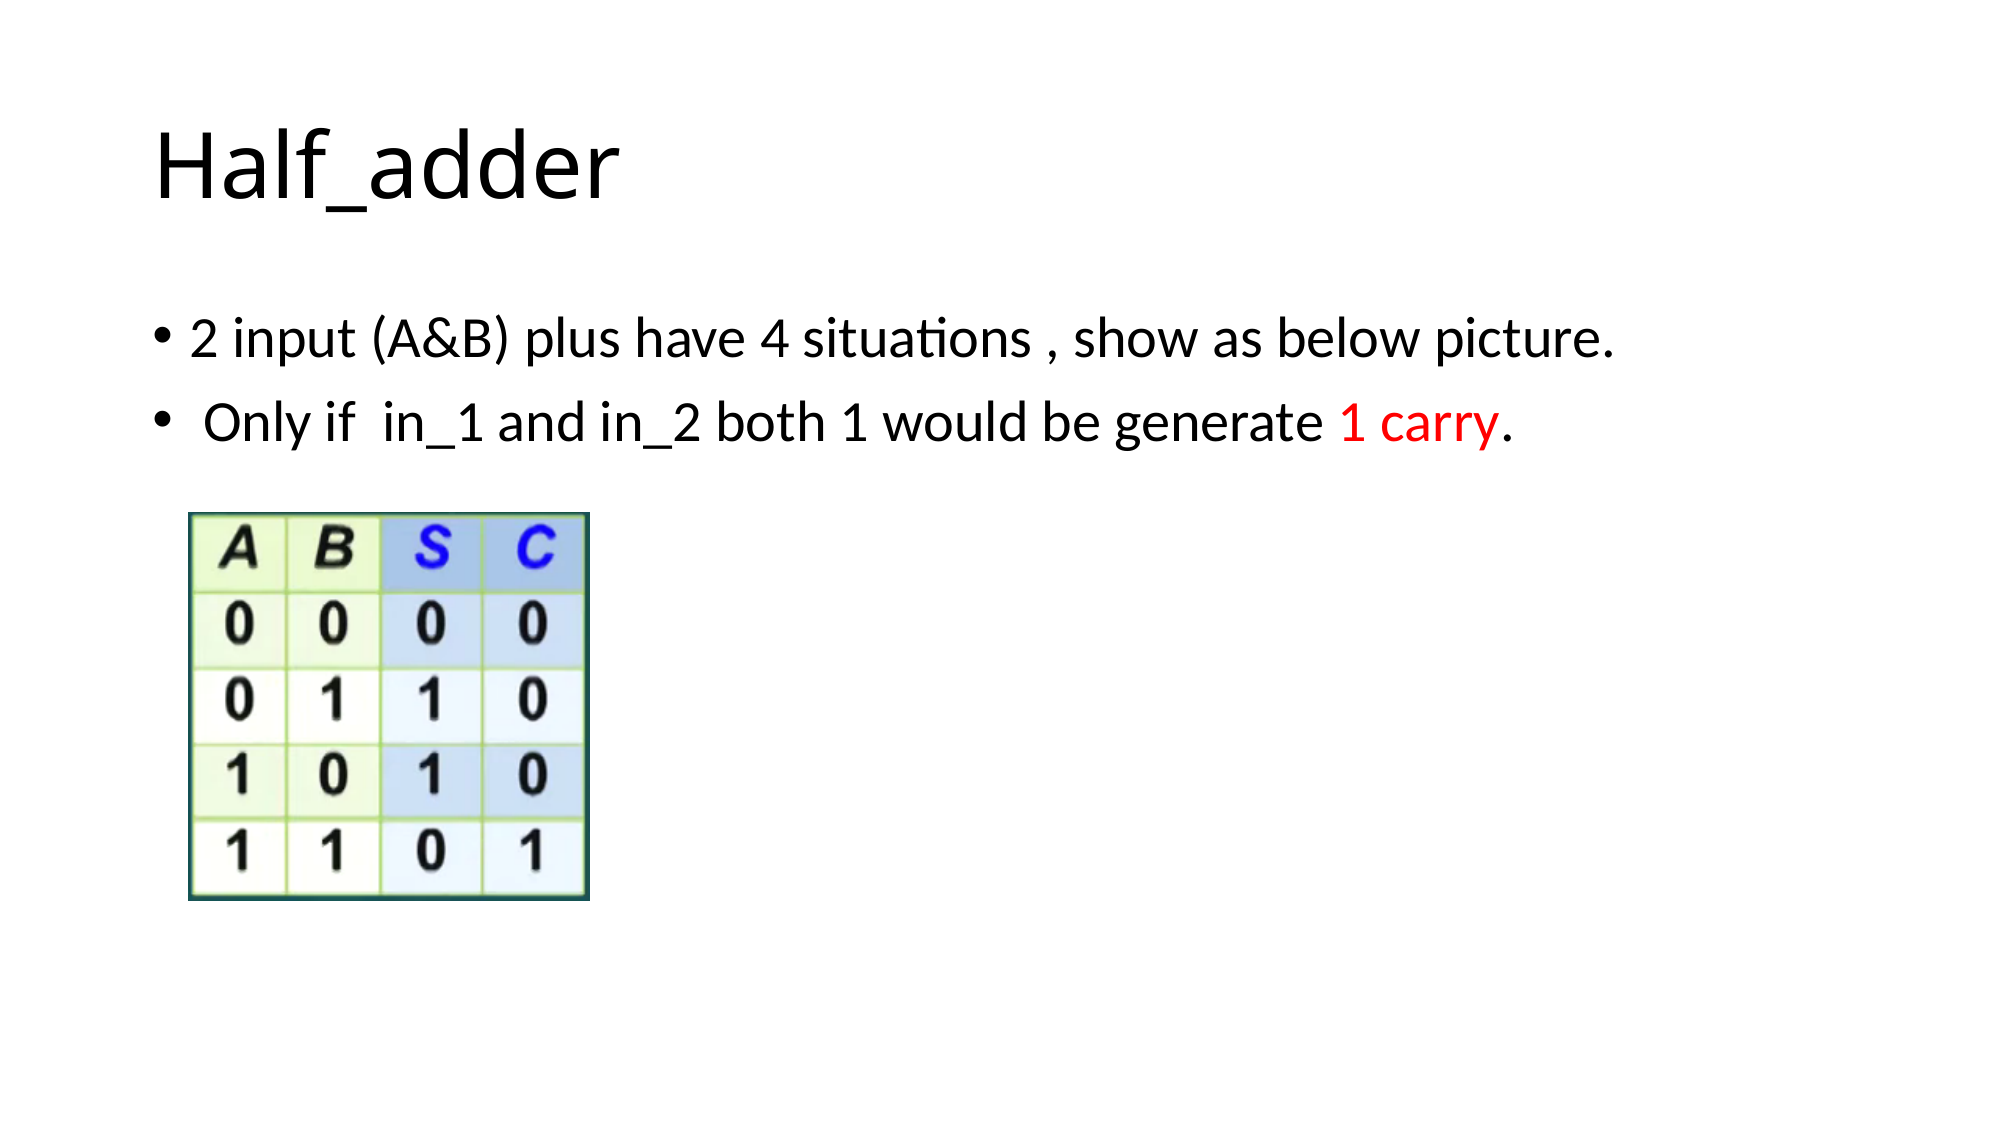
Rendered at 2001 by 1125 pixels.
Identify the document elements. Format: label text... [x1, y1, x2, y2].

list 2 input (A&B) plus have 4 situations , show as below picture. Only if in_1 and in_2 both 1 would be generate 1 carry. [137, 299, 1863, 1014]
title Half_adder [137, 59, 1863, 278]
picture [188, 512, 590, 901]
